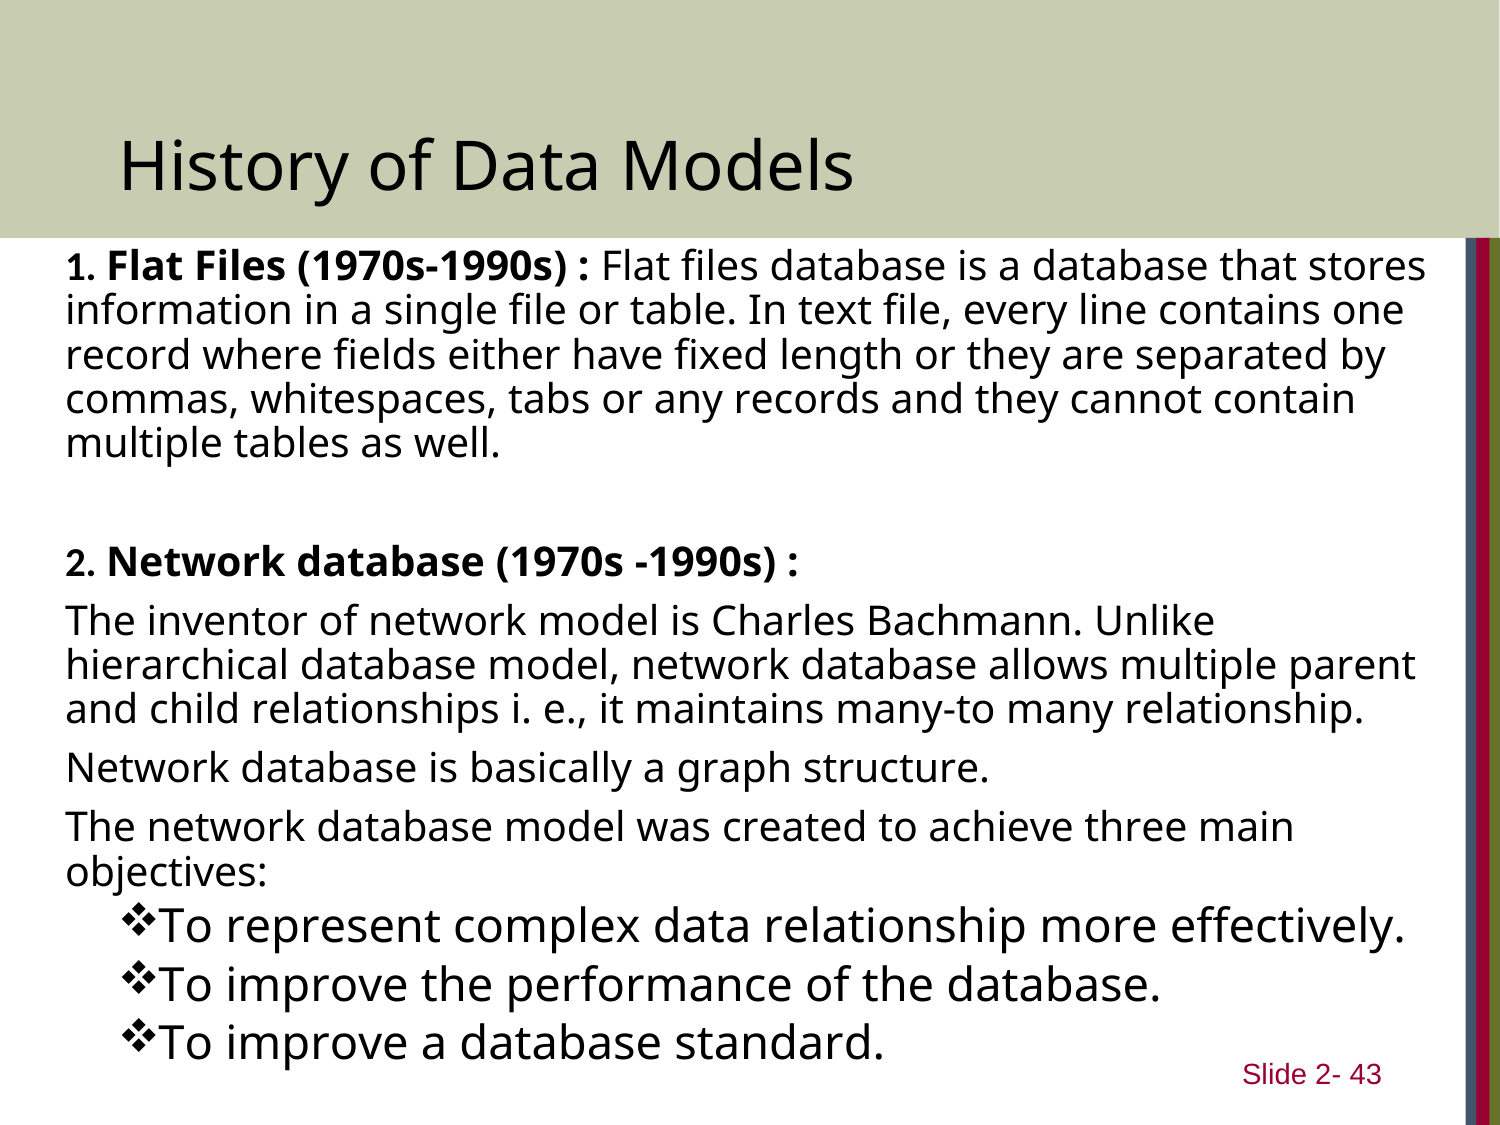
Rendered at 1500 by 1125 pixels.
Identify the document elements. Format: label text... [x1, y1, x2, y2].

text_box Slide 2- <number> [1059, 1042, 1397, 1103]
text_box 1. Flat Files (1970s-1990s) : Flat files database is a database that stores information in a single file or table. In text file, every line contains one record where fields either have fixed length or they are separated by commas, whitespaces, tabs or any records and they cannot contain multiple tables as well. 2. Network database (1970s -1990s) : The inventor of network model is Charles Bachmann. Unlike hierarchical database model, network database allows multiple parent and child relationships i. e., it maintains many-to many relationship. Network database is basically a graph structure. The network database model was created to achieve three main objectives: To represent complex data relationship more effectively. To improve the performance of the database. To improve a database standard. [49, 237, 1450, 1125]
title History of Data Models [103, 59, 1397, 237]
